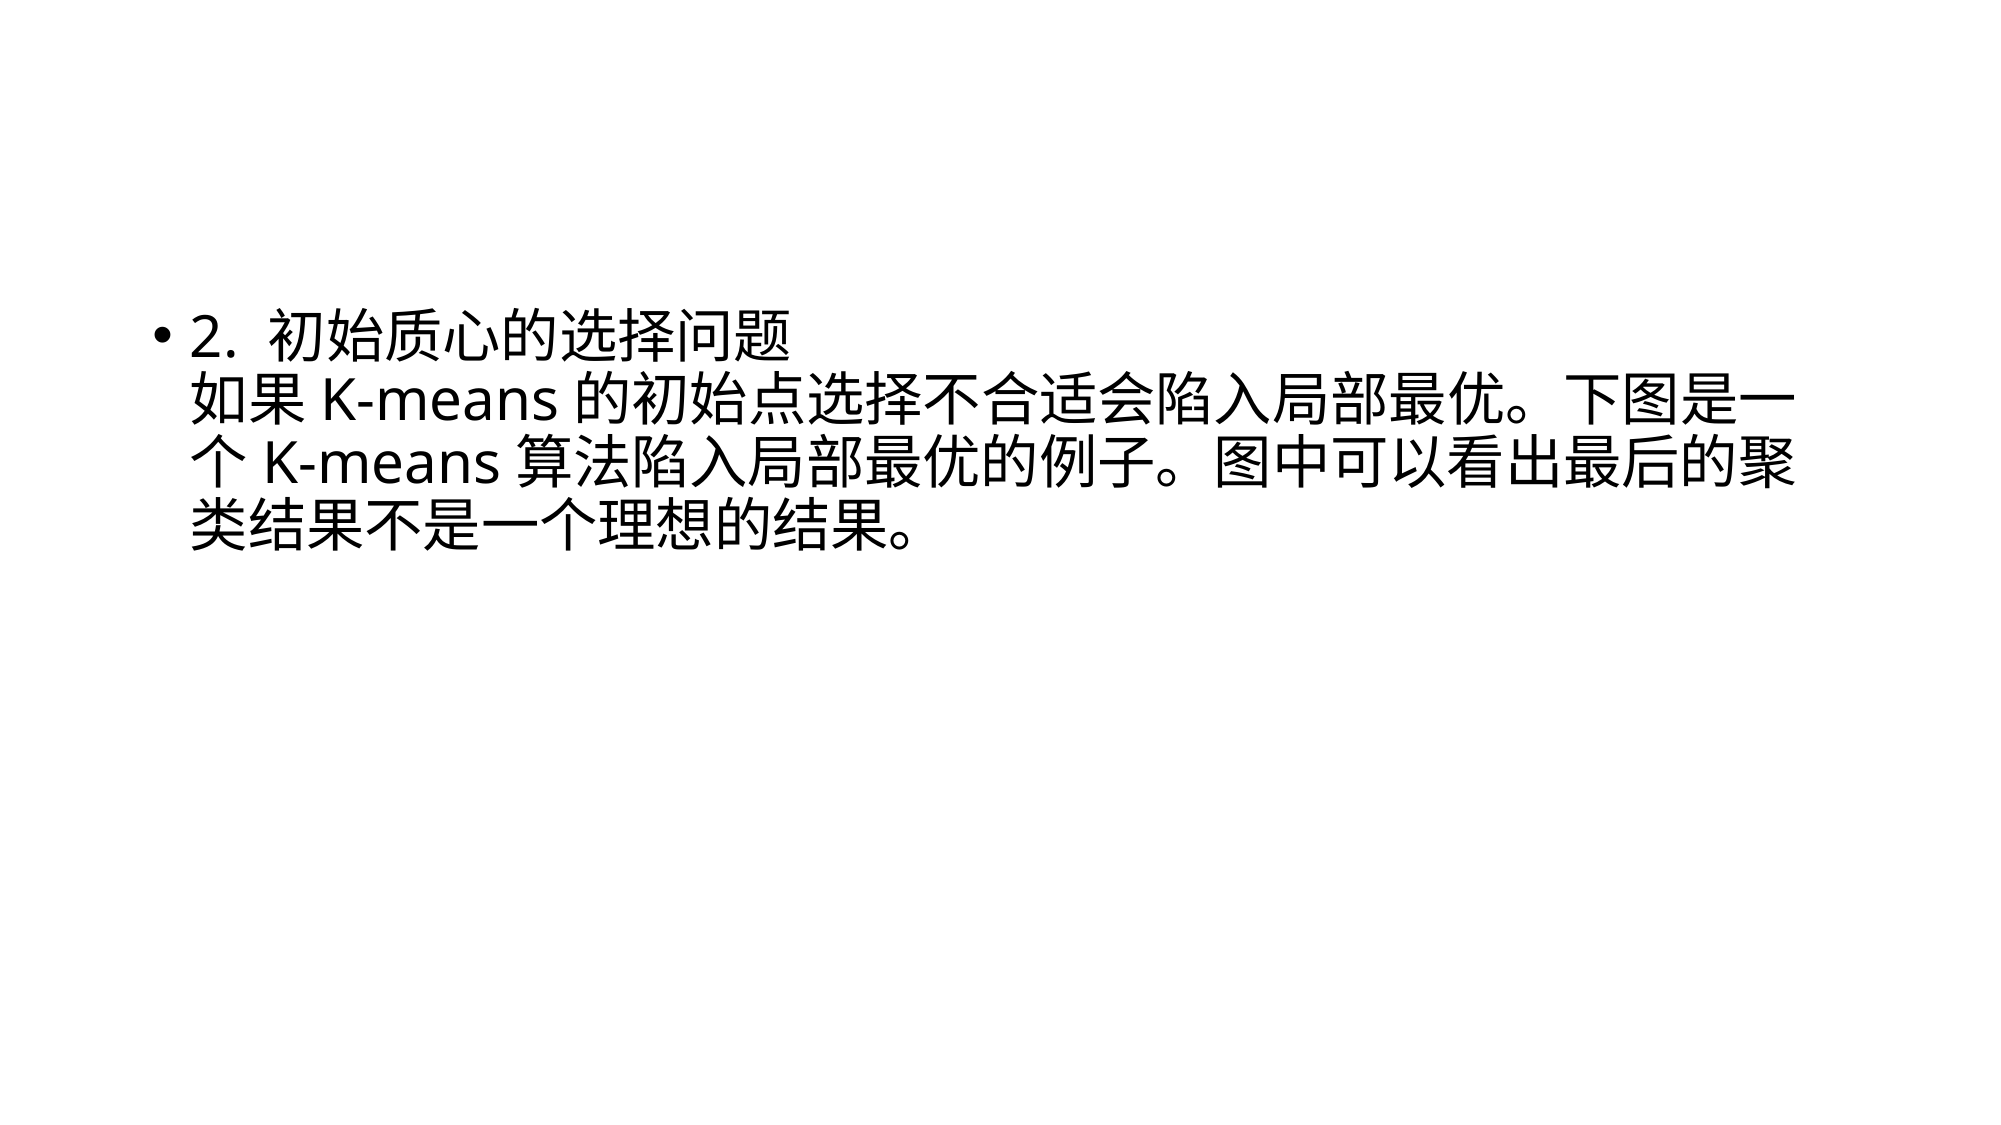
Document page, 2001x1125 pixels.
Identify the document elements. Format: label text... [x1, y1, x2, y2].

list 2. 初始质心的选择问题 如果K-means的初始点选择不合适会陷入局部最优。下图是一个K-means算法陷入局部最优的例子。图中可以看出最后的聚类结果不是一个理想的结果。 [137, 299, 1863, 1014]
